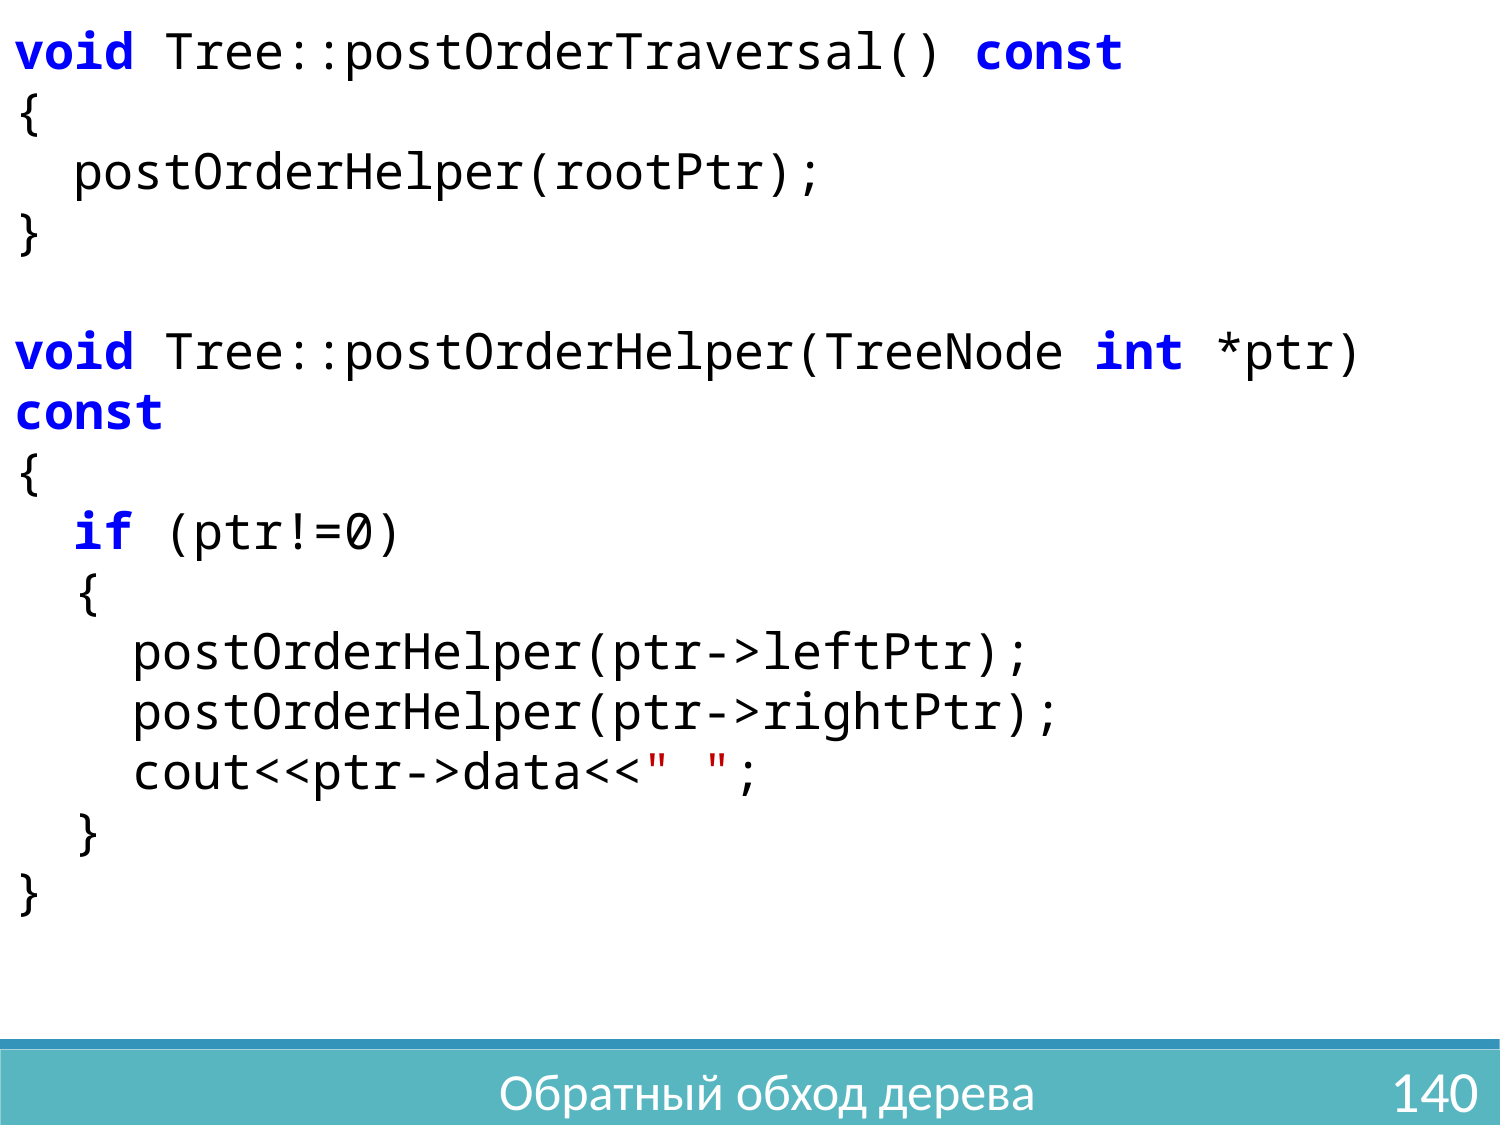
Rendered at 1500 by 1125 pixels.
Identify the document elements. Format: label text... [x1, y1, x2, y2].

slide_number 140 [1332, 1059, 1495, 1120]
text_box void Tree::postOrderTraversal() const { postOrderHelper(rootPtr); } void Tree::postOrderHelper(TreeNode int *ptr) const { if (ptr!=0) { postOrderHelper(ptr->leftPtr); postOrderHelper(ptr->rightPtr); cout<<ptr->data<<" "; } } [14, 19, 1486, 920]
text_box Обратный обход дерева [147, 1058, 1388, 1121]
